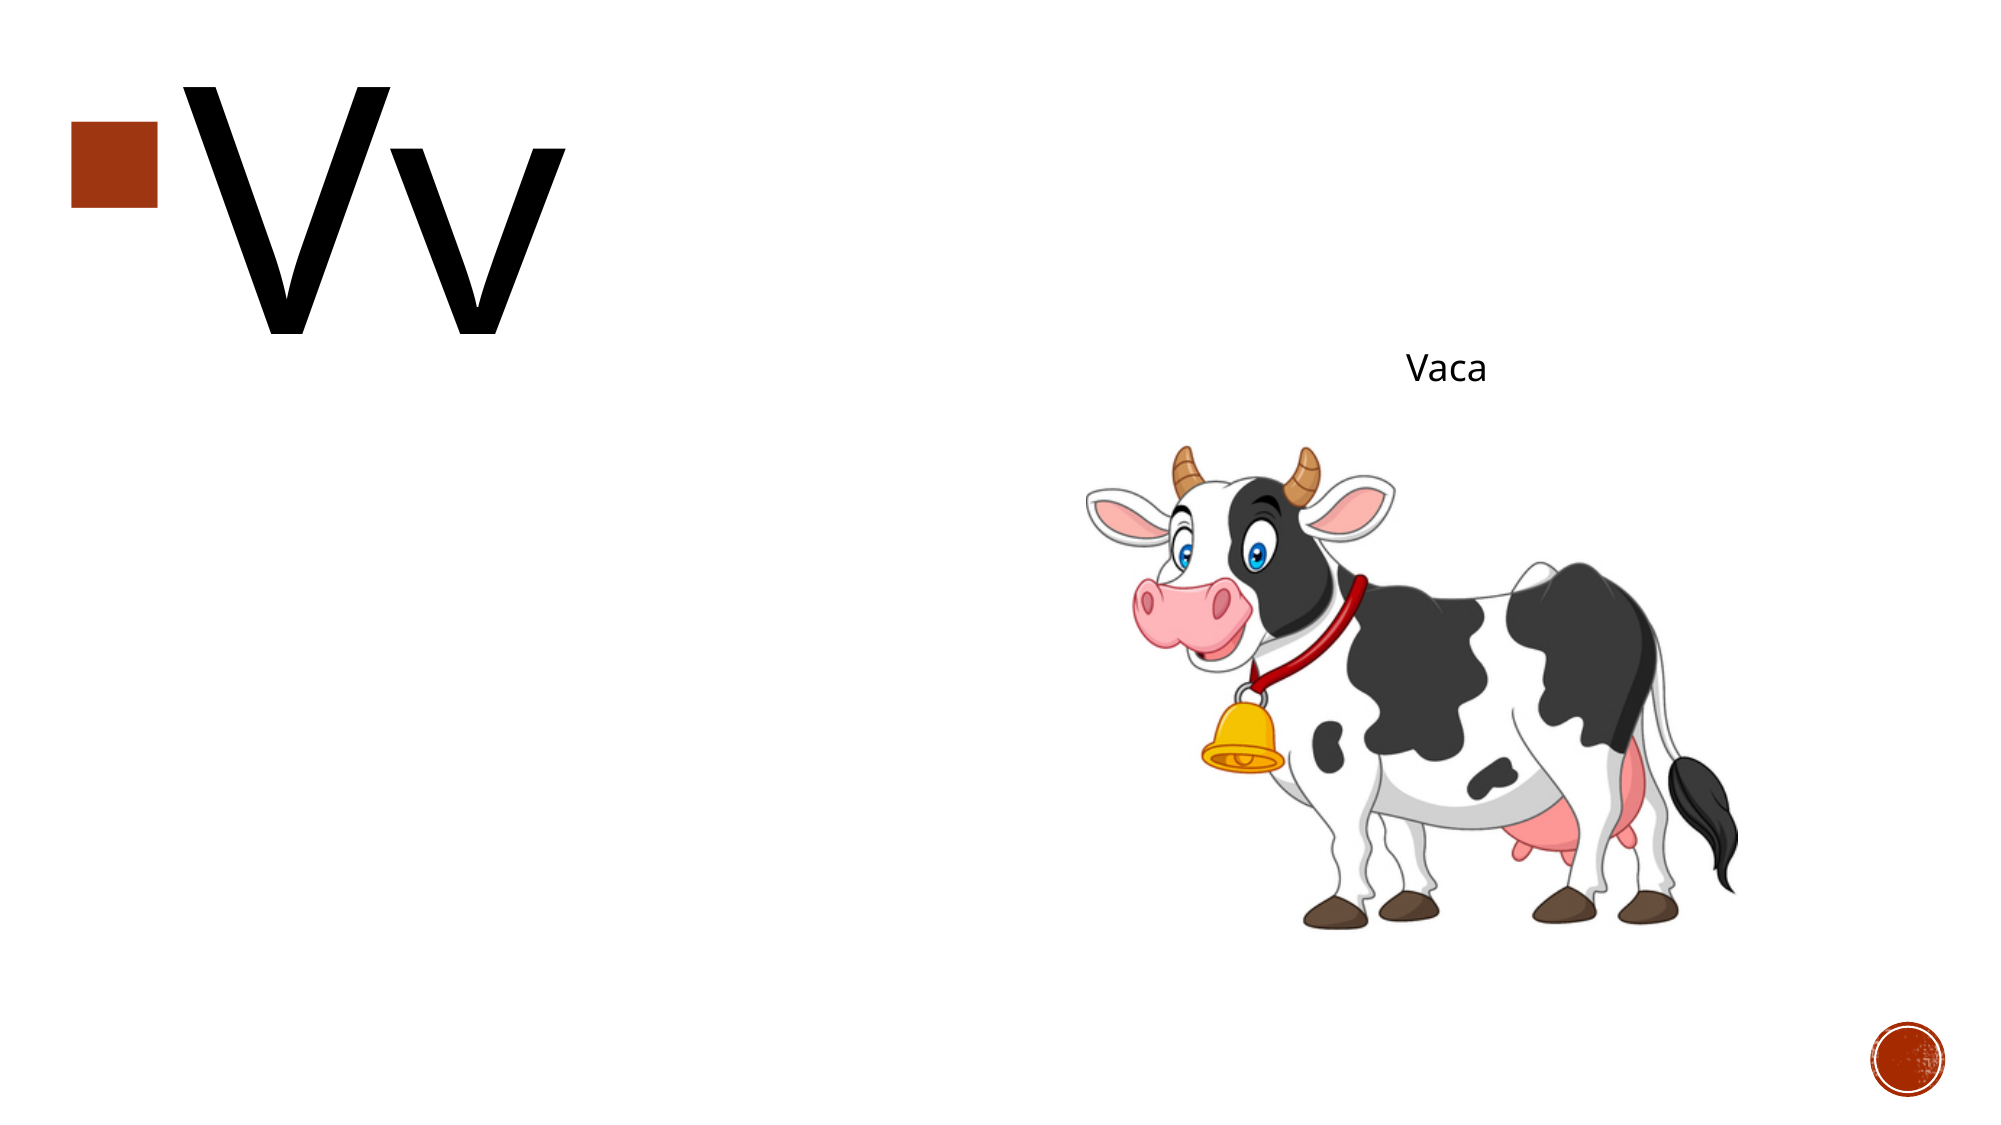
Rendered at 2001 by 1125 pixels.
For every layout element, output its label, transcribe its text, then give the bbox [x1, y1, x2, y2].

list Vv [32, 27, 1683, 693]
text_box Vaca [1391, 336, 1641, 396]
picture [1086, 397, 1738, 988]
